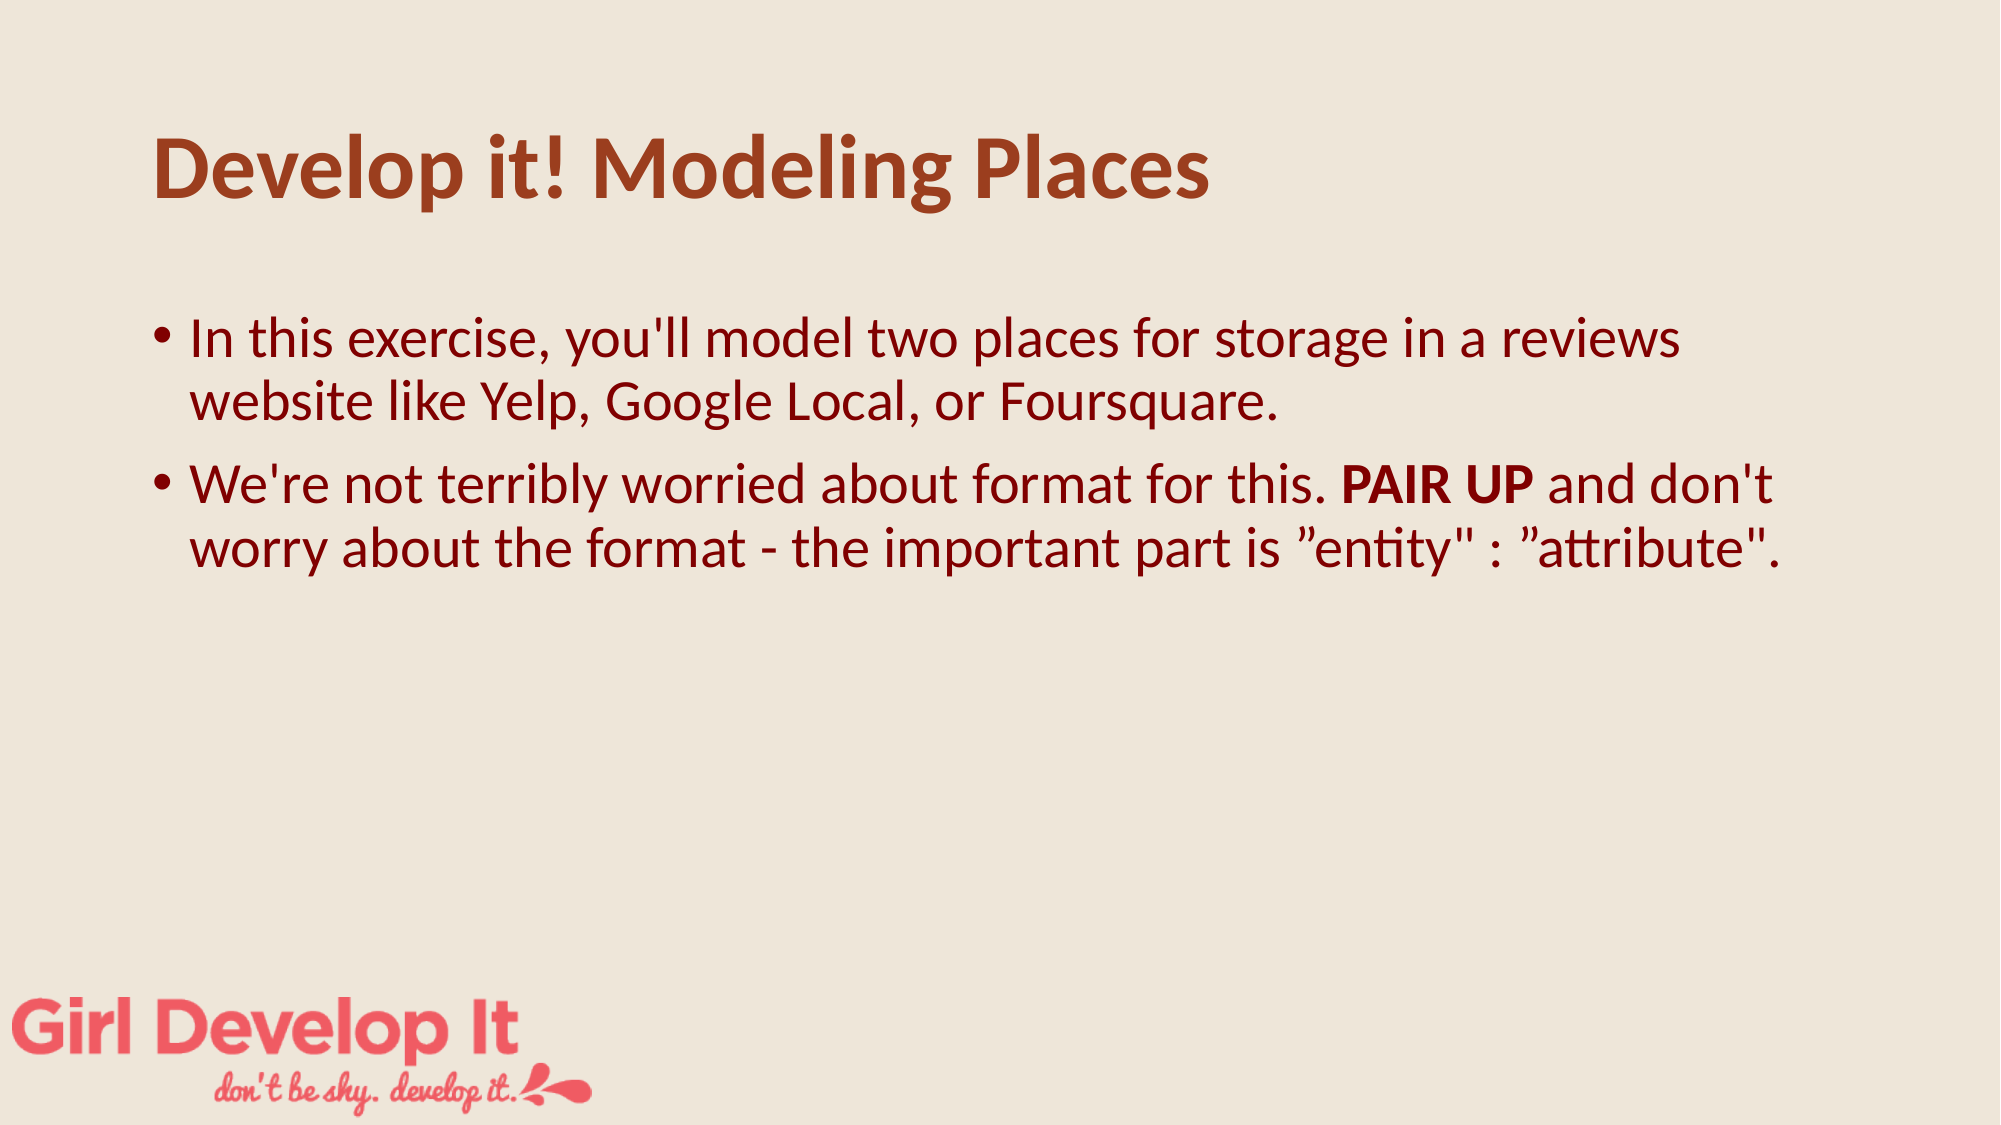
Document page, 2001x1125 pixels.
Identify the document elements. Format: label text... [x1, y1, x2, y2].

list In this exercise, you'll model two places for storage in a reviews website like Yelp, Google Local, or Foursquare. We're not terribly worried about format for this. PAIR UP and don't worry about the format - the important part is ”entity" : ”attribute". [137, 299, 1863, 1014]
title Develop it! Modeling Places [137, 59, 1863, 278]
picture [12, 997, 592, 1118]
